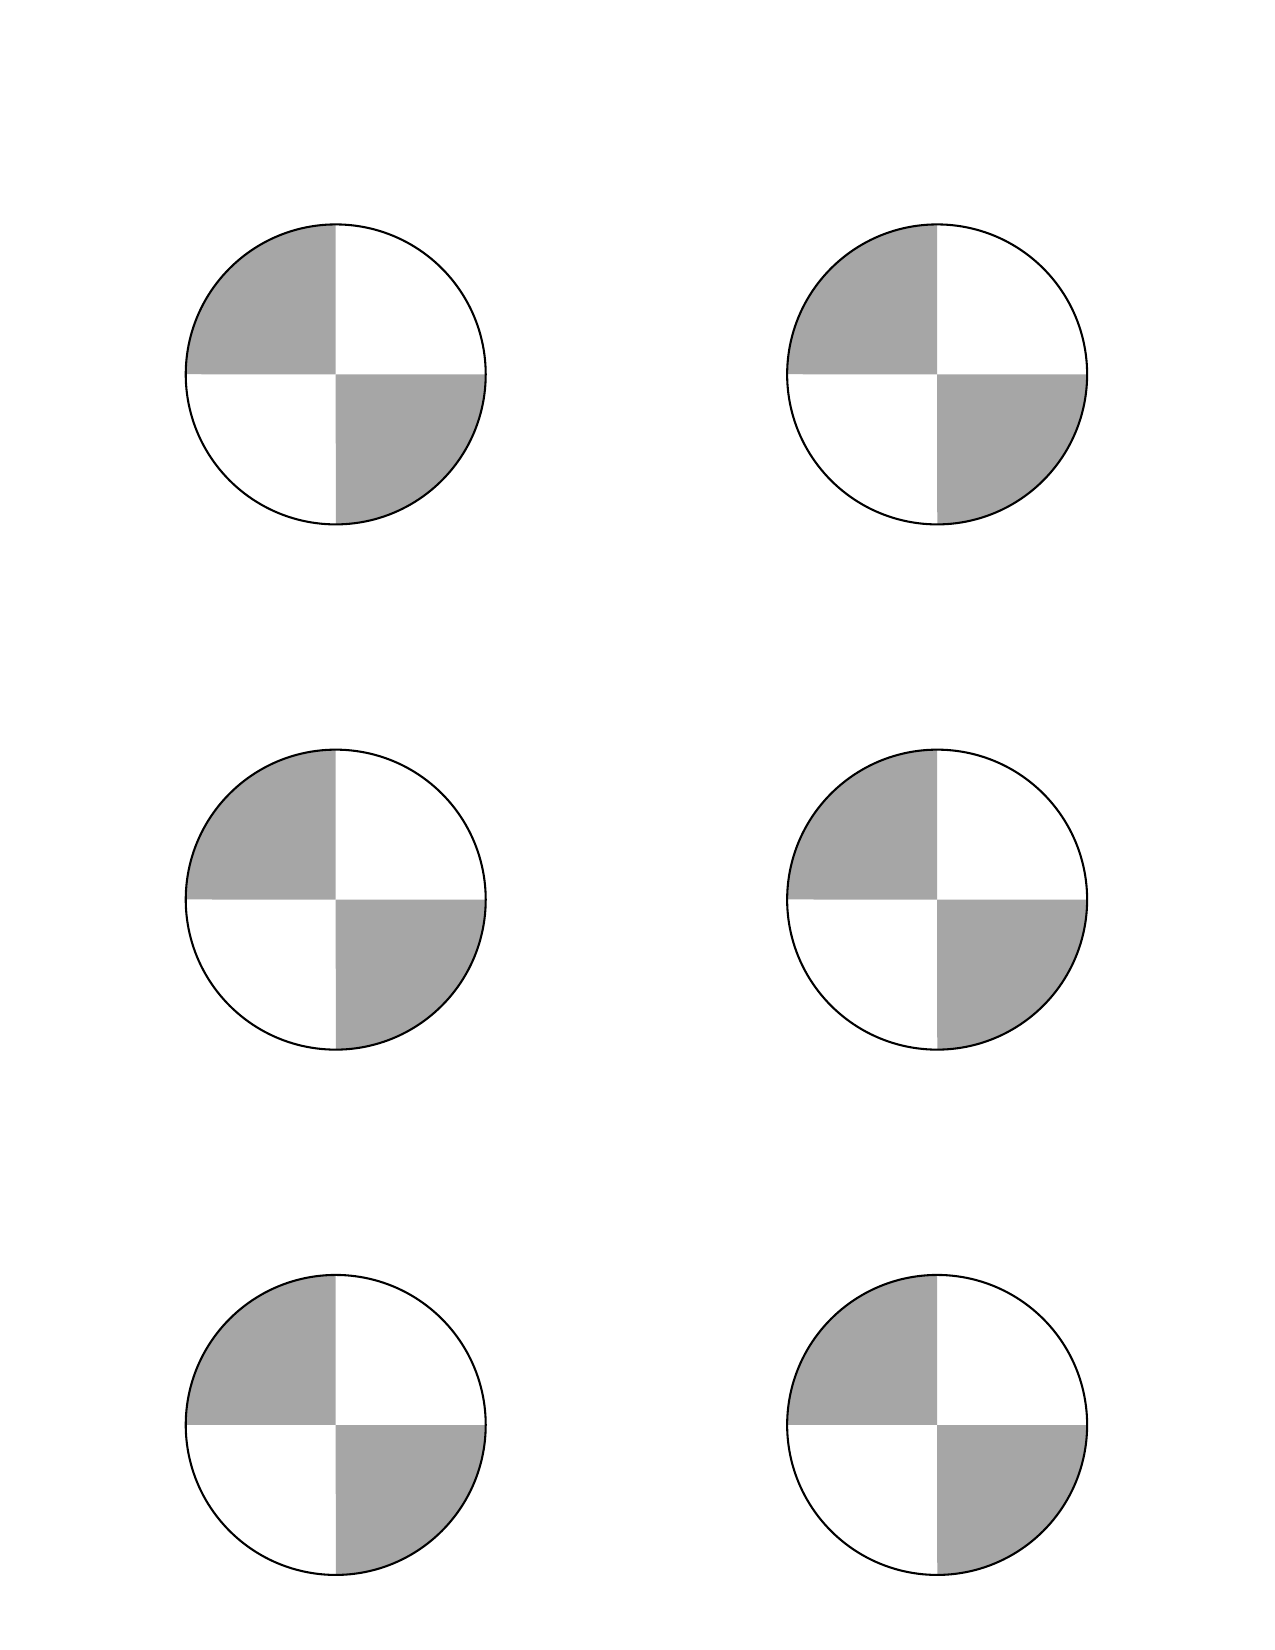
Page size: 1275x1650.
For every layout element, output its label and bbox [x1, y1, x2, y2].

text_box [786, 224, 1088, 525]
text_box [185, 749, 486, 1050]
text_box [185, 1274, 486, 1576]
text_box [786, 1274, 1088, 1576]
text_box [185, 224, 486, 525]
text_box [786, 749, 1088, 1050]
